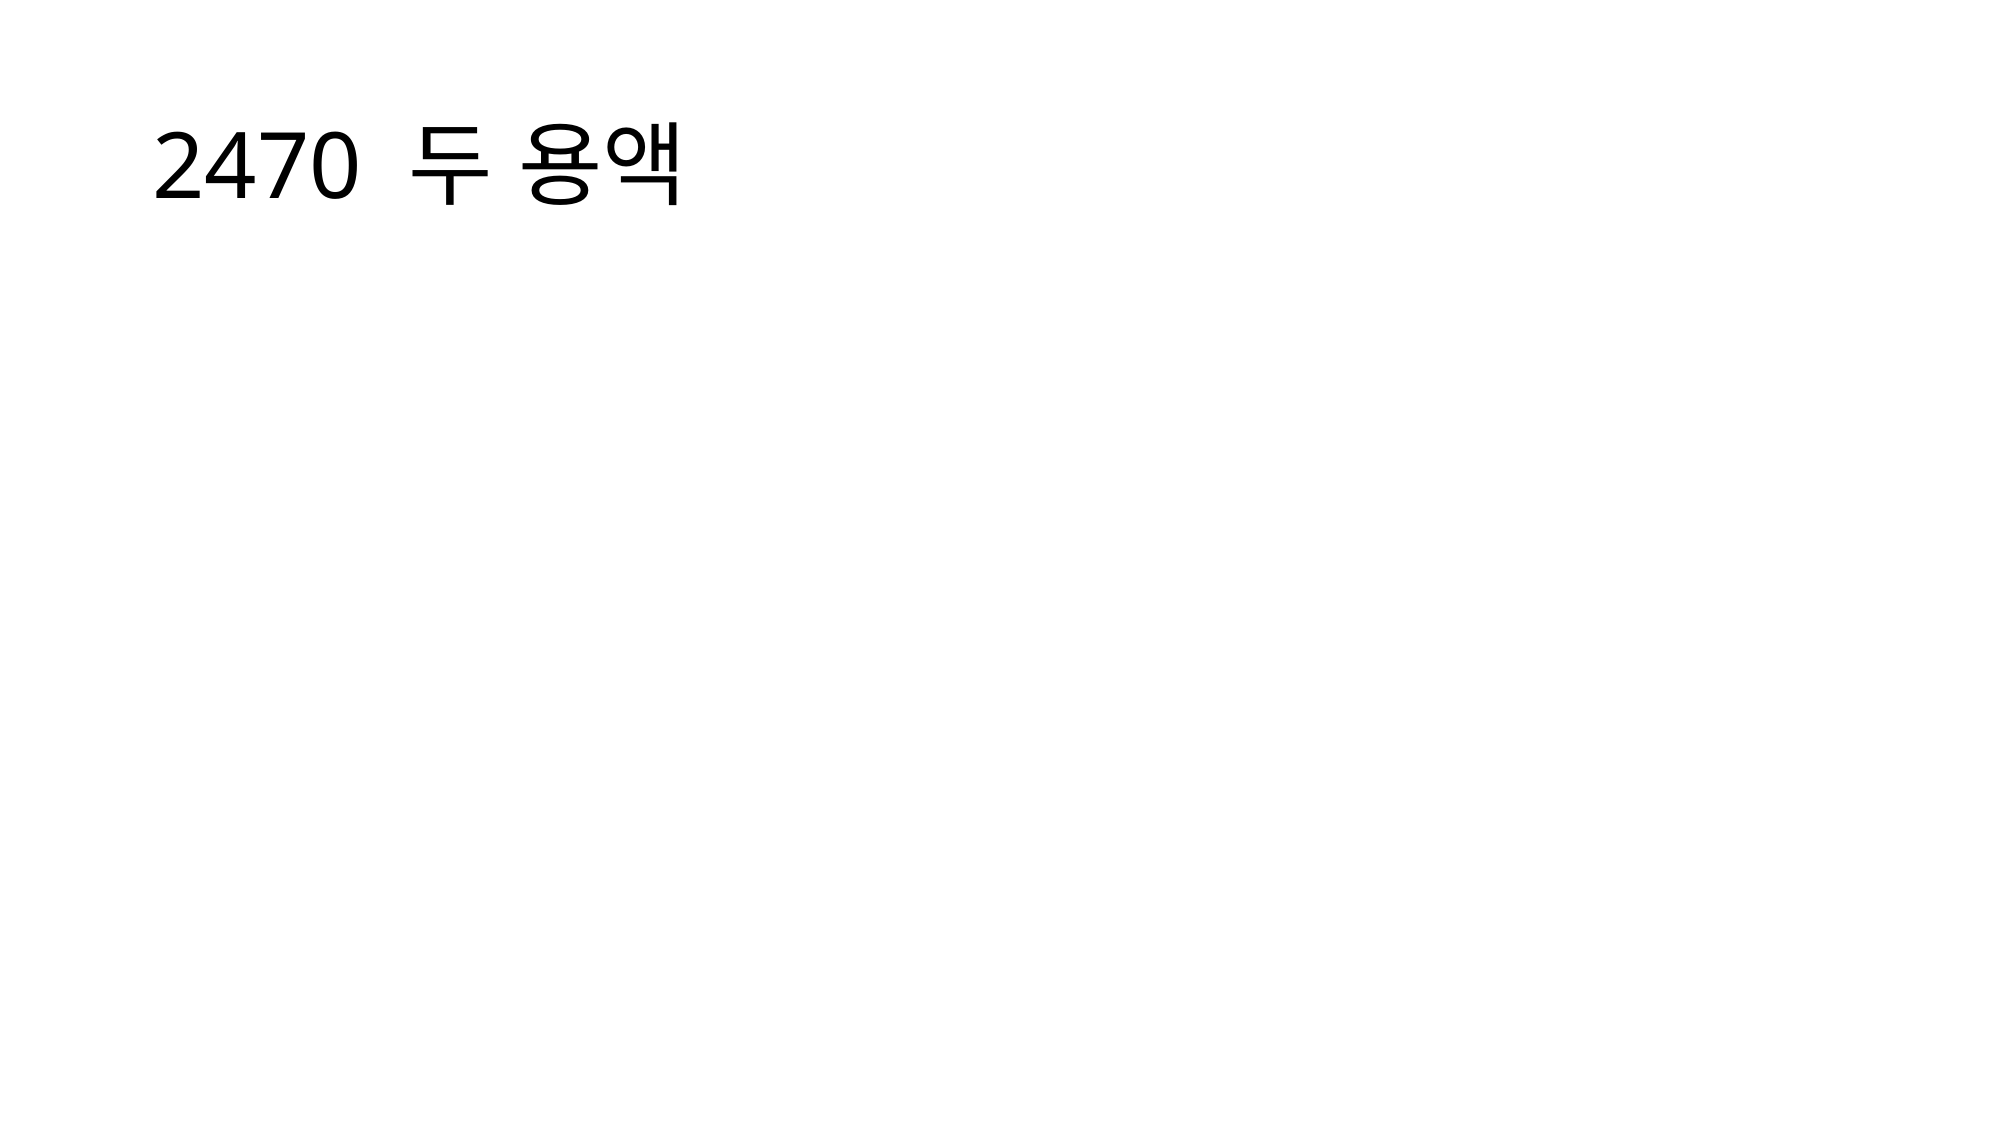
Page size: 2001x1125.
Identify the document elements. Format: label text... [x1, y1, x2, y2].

title 2470 두 용액 [137, 59, 1863, 278]
